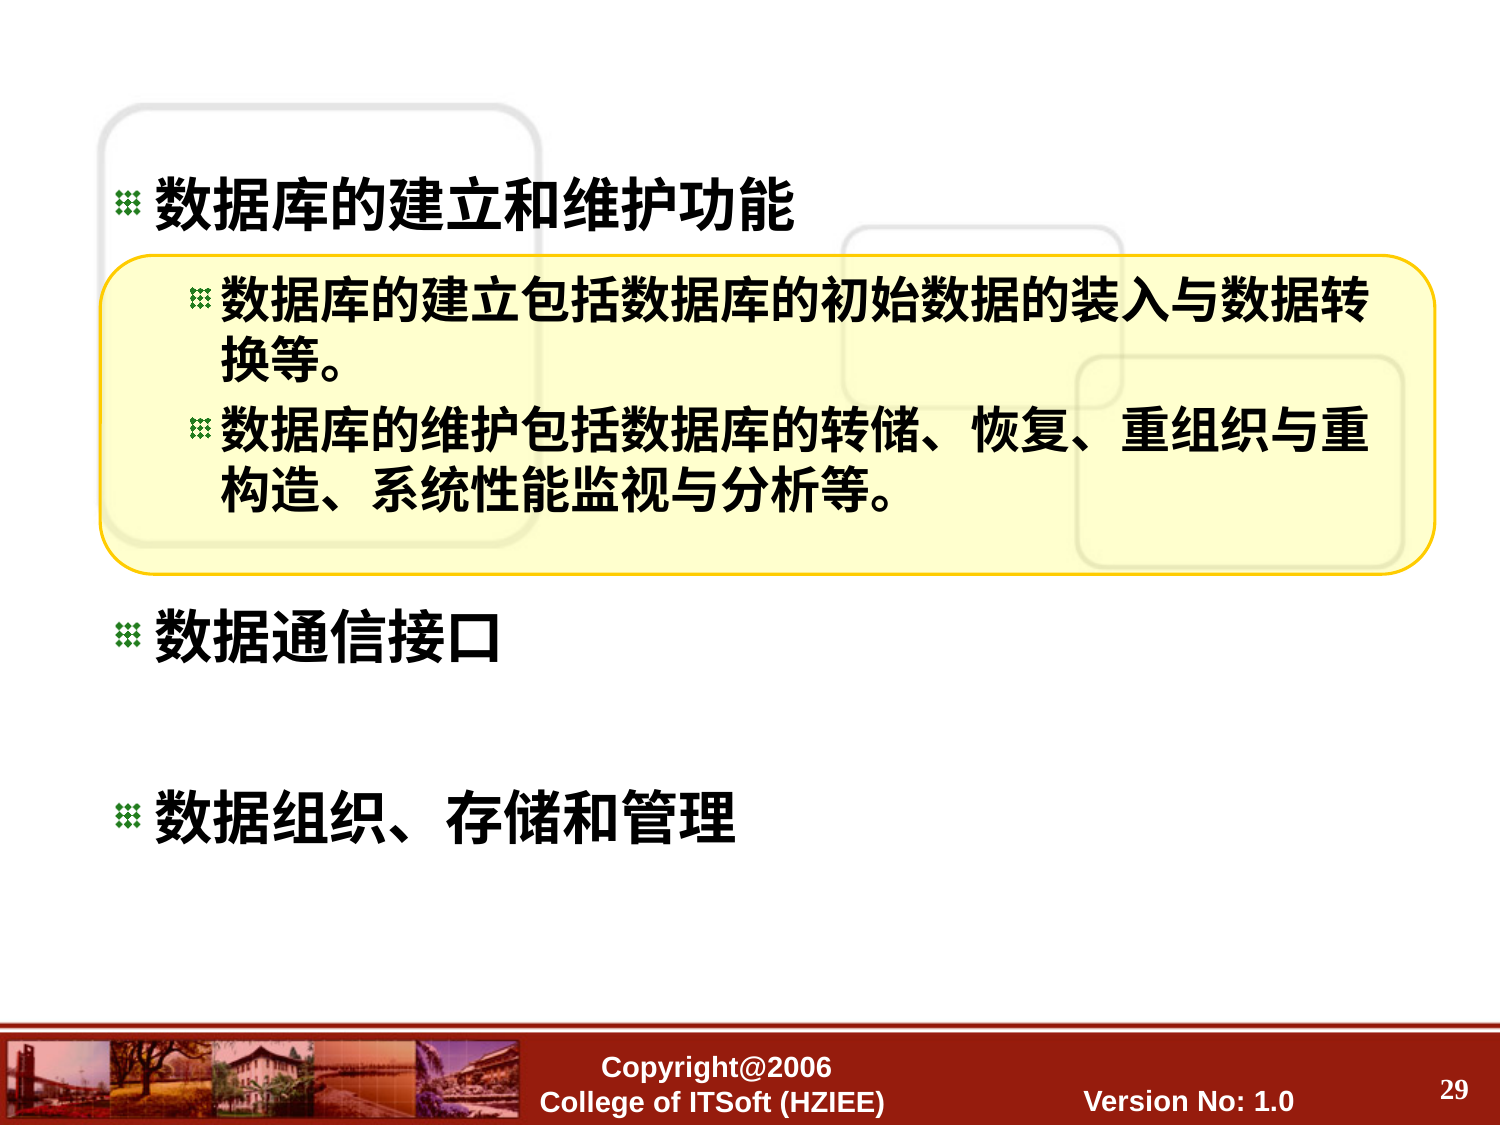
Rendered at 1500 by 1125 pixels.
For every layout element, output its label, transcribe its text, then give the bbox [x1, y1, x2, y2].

text_box [1388, 255, 1435, 574]
picture [0, 0, 1500, 1125]
list 数据库的建立和维护功能 数据库的建立包括数据库的初始数据的装入与数据转换等。 数据库的维护包括数据库的转储、恢复、重组织与重构造、系统性能监视与分析等。 数据通信接口 数据组织、存储和管理 [17, 160, 1388, 1023]
